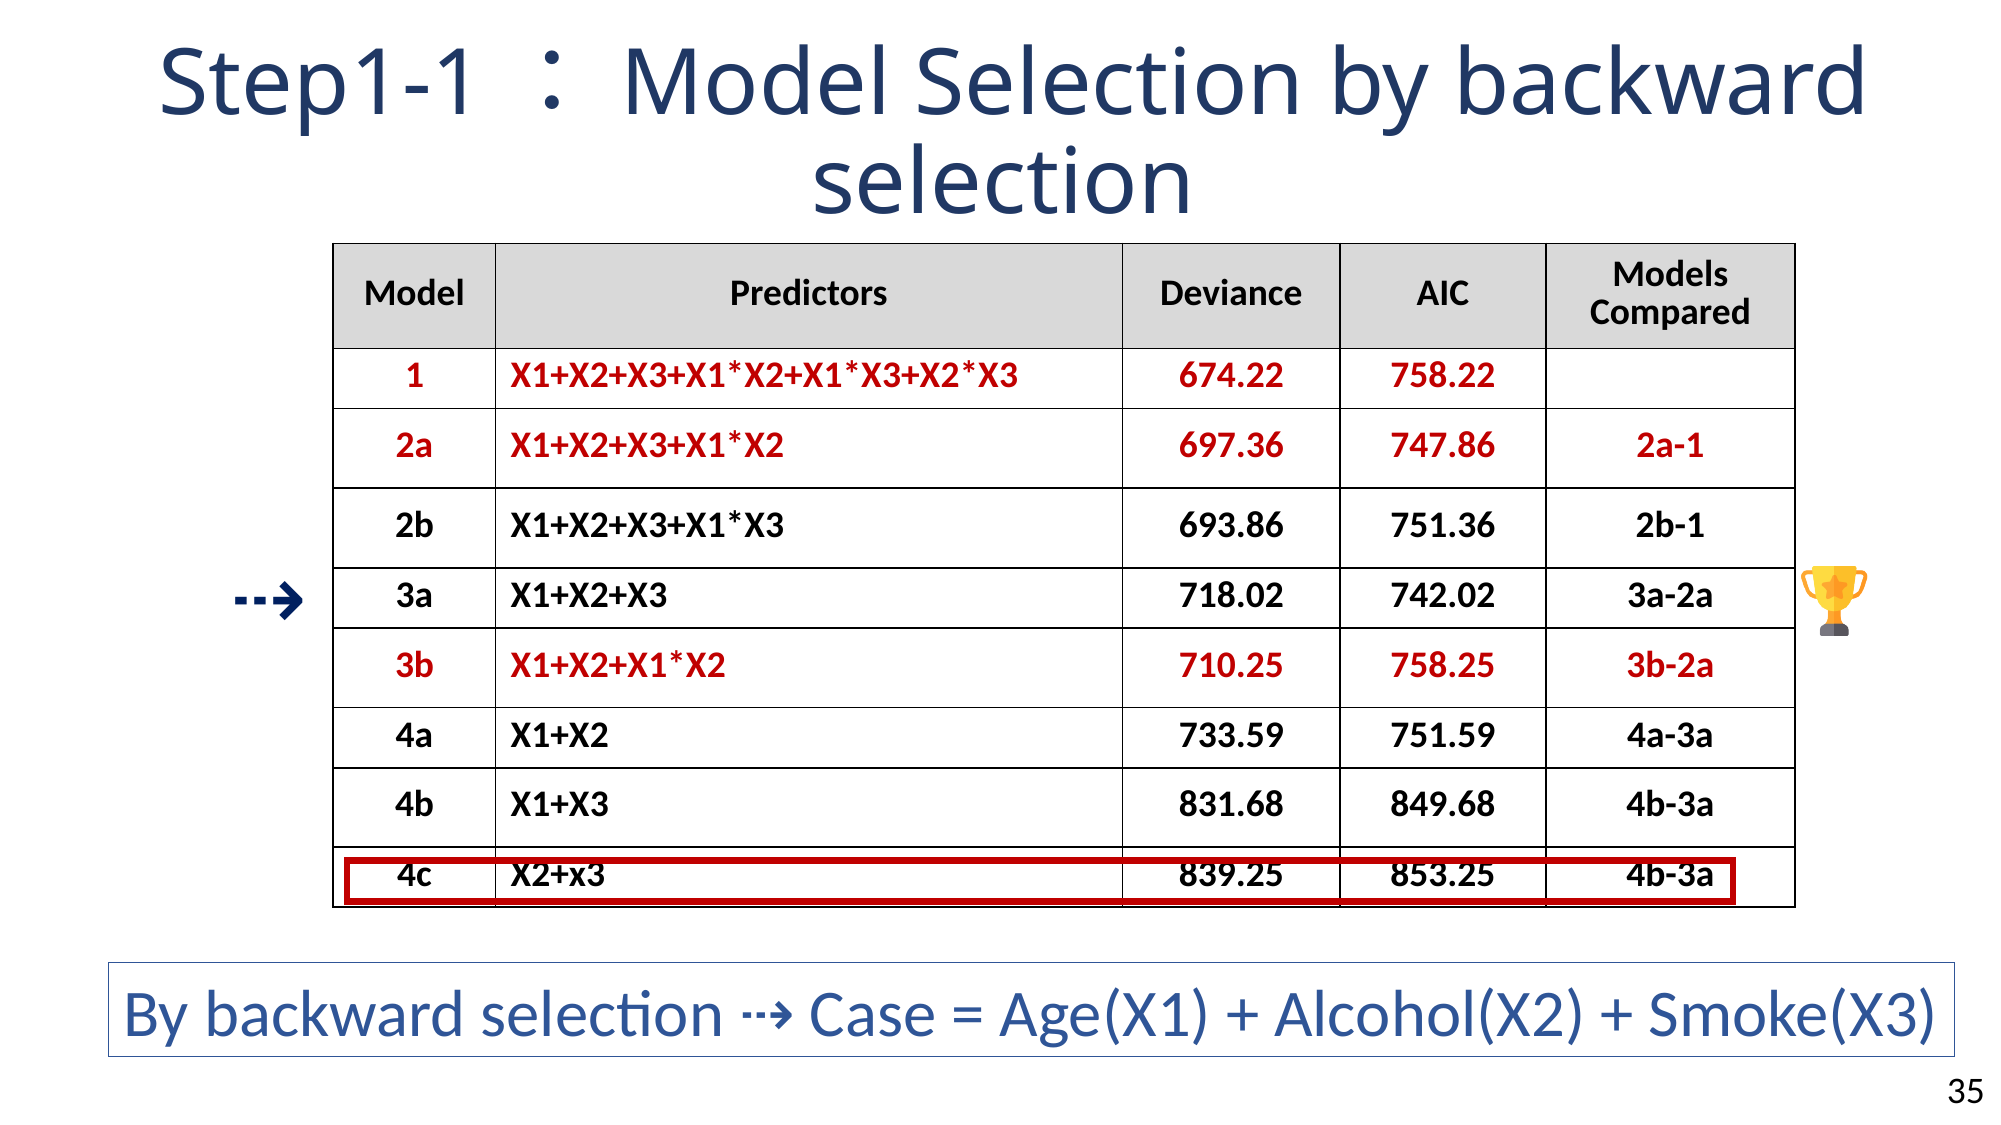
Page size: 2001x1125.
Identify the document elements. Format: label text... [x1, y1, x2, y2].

table_cell 751.36 [1341, 489, 1545, 567]
table_cell 693.86 [1123, 489, 1339, 567]
table_cell X1+X3 [496, 769, 1122, 846]
table_header Deviance [1123, 244, 1339, 348]
table_cell 4b [334, 769, 495, 846]
table_cell 4b-3a [1547, 769, 1794, 846]
table_header Model [334, 244, 495, 348]
table_cell X1+X2+X3+X1*X3 [496, 489, 1122, 567]
table_cell 2a [334, 409, 495, 487]
table_cell [1547, 349, 1794, 408]
picture [1799, 566, 1869, 636]
table_cell 758.22 [1341, 349, 1545, 408]
table_cell 3b-2a [1547, 629, 1794, 707]
table_cell 3a [334, 569, 495, 627]
text_box By backward selection ⇢ Case = Age(X1) + Alcohol(X2) + Smoke(X3) [108, 962, 1955, 1057]
table_cell 2a-1 [1547, 409, 1794, 487]
table_cell 839.25 [1123, 848, 1339, 859]
title Step1-1：Model Selection by backward selection [63, 25, 1967, 244]
table_cell 718.02 [1123, 569, 1339, 627]
table_cell 3a-2a [1547, 569, 1794, 627]
table_cell 3b [334, 629, 495, 707]
table_header AIC [1341, 244, 1545, 348]
table_cell 697.36 [1123, 409, 1339, 487]
table_cell X1+X2+X3 [496, 569, 1122, 627]
table_cell X2+x3 [496, 848, 1122, 859]
table_cell 742.02 [1341, 569, 1545, 627]
table_cell 758.25 [1341, 629, 1545, 707]
table_cell 4a-3a [1547, 708, 1794, 767]
text_box [346, 859, 1734, 903]
table_cell 2b [334, 489, 495, 567]
table_cell 4b-3a [1547, 848, 1794, 906]
table_cell X1+X2+X1*X2 [496, 629, 1122, 707]
table_cell 751.59 [1341, 708, 1545, 767]
table_cell 710.25 [1123, 629, 1339, 707]
table_cell 831.68 [1123, 769, 1339, 846]
table_header Models Compared [1547, 244, 1794, 348]
table_cell 1 [334, 349, 495, 408]
table_cell 2b-1 [1547, 489, 1794, 567]
table_cell X1+X2+X3+X1*X2+X1*X3+X2*X3 [496, 349, 1122, 408]
table_cell 674.22 [1123, 349, 1339, 408]
text_box 35 [1932, 1058, 2000, 1118]
table_header Predictors [496, 244, 1122, 348]
table_cell 733.59 [1123, 708, 1339, 767]
table_cell 4a [334, 708, 495, 767]
table_cell 853.25 [1341, 848, 1545, 859]
table_cell X1+X2+X3+X1*X2 [496, 409, 1122, 487]
table_cell X1+X2 [496, 708, 1122, 767]
table_cell 747.86 [1341, 409, 1545, 487]
table_cell 4c [334, 848, 495, 906]
table_cell 849.68 [1341, 769, 1545, 846]
text_box ⇣ [202, 548, 328, 655]
